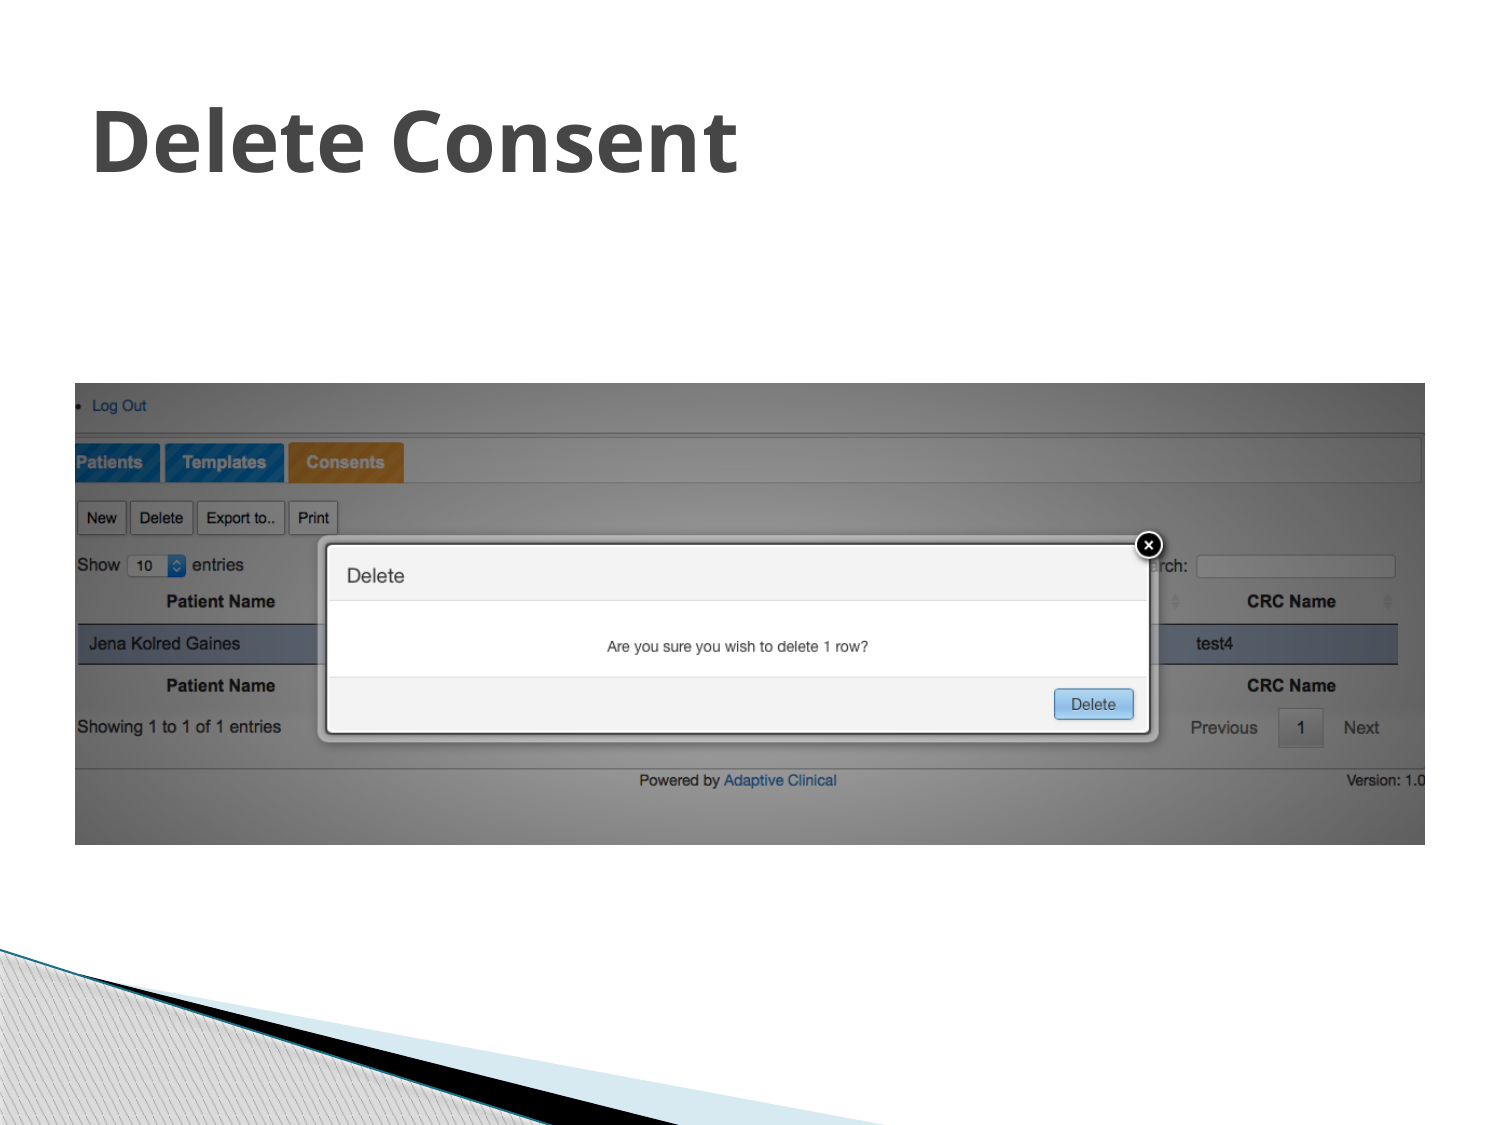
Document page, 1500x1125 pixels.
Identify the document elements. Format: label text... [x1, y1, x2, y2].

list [74, 383, 1426, 846]
title Delete Consent [75, 45, 1425, 233]
